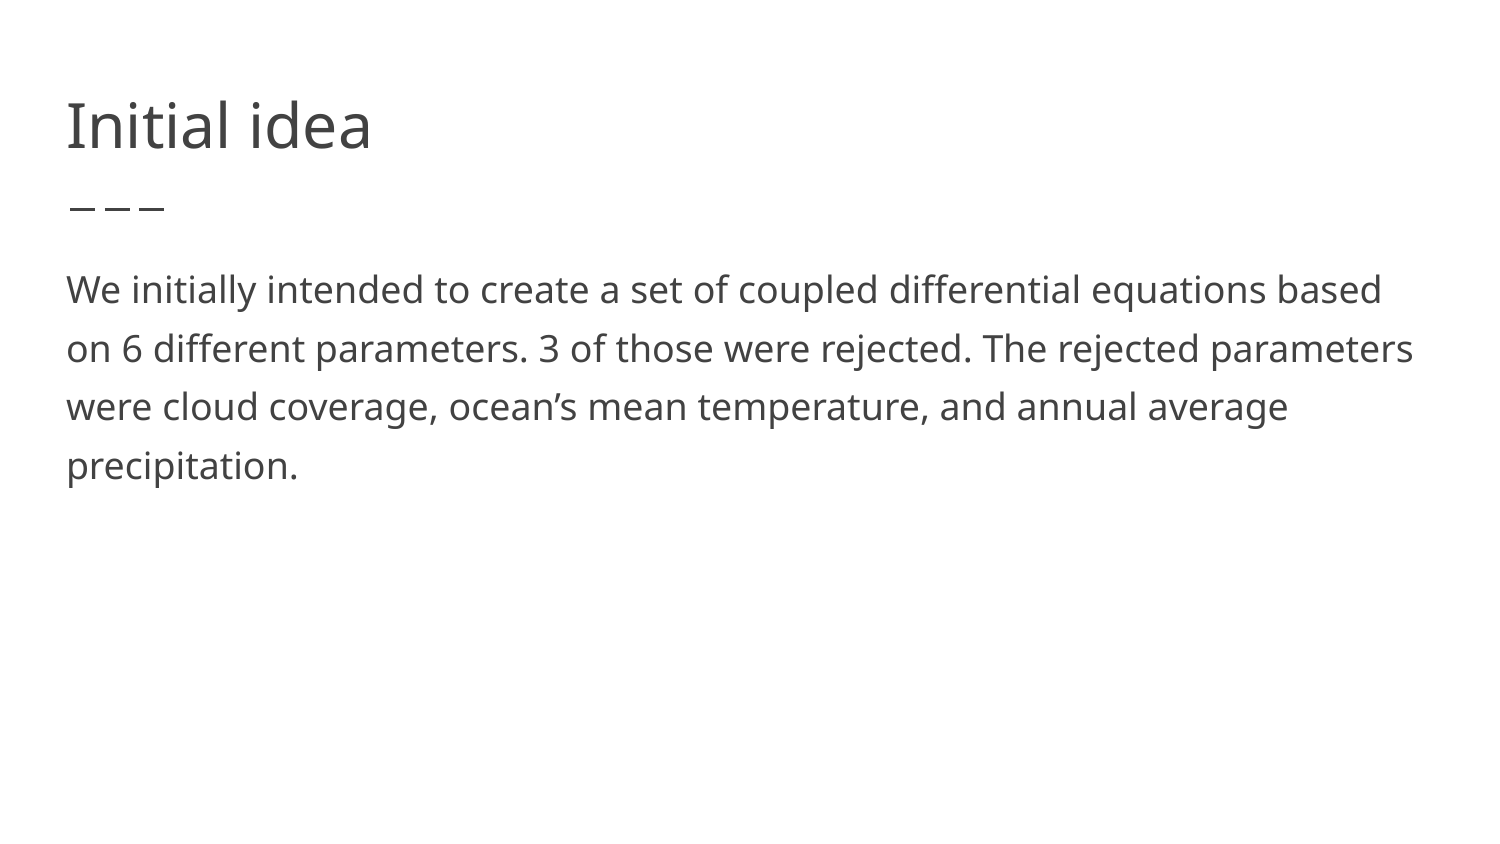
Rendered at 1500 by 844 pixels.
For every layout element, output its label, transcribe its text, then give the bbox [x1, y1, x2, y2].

list We initially intended to create a set of coupled differential equations based on 6 different parameters. 3 of those were rejected. The rejected parameters were cloud coverage, ocean’s mean temperature, and annual average precipitation. [51, 240, 1449, 750]
title Initial idea [51, 61, 1449, 182]
